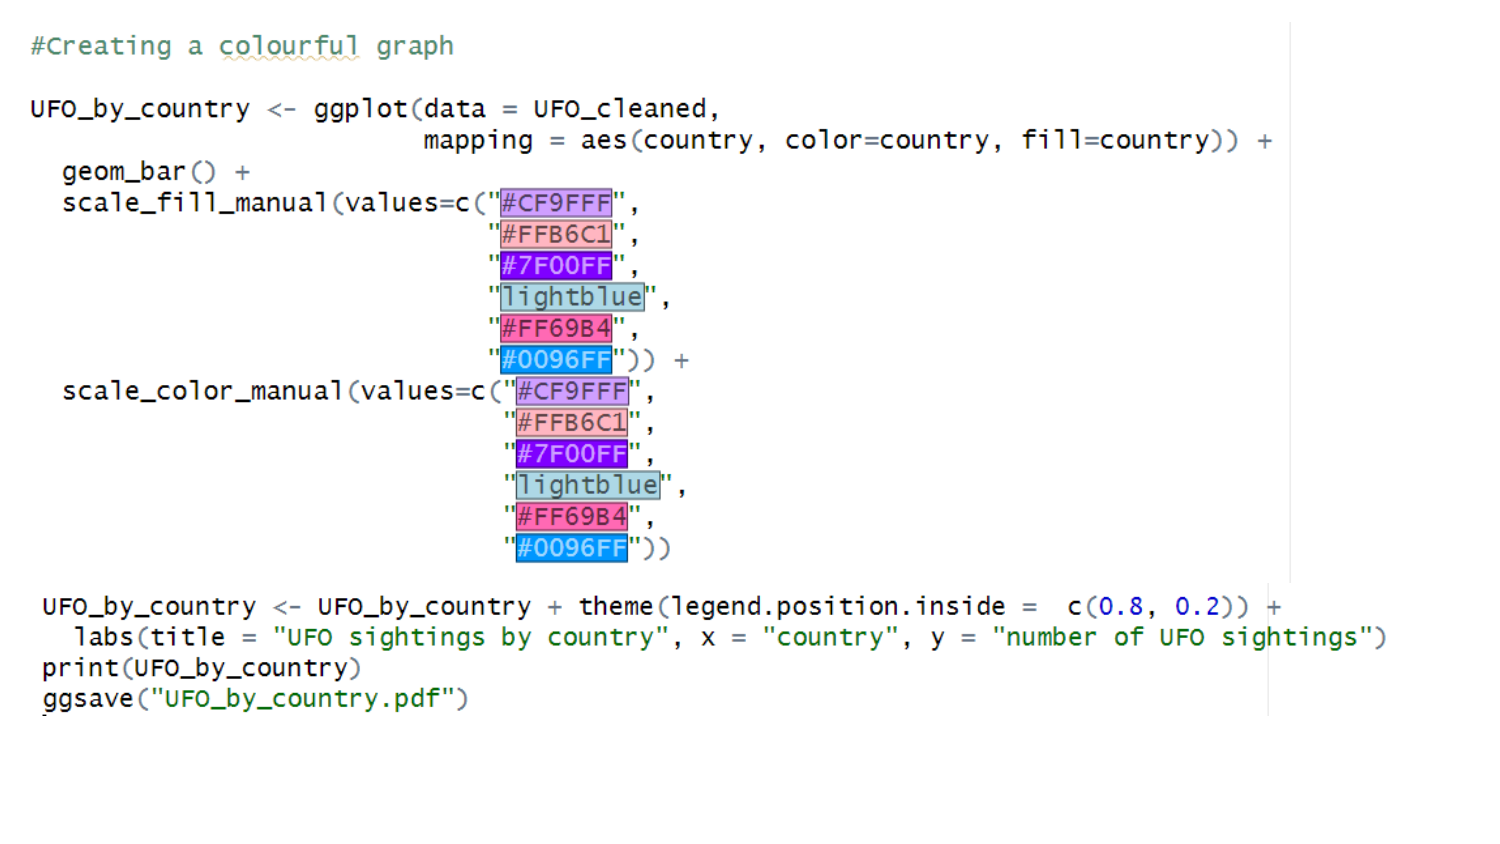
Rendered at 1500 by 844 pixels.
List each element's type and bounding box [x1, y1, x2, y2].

picture [24, 22, 1476, 730]
